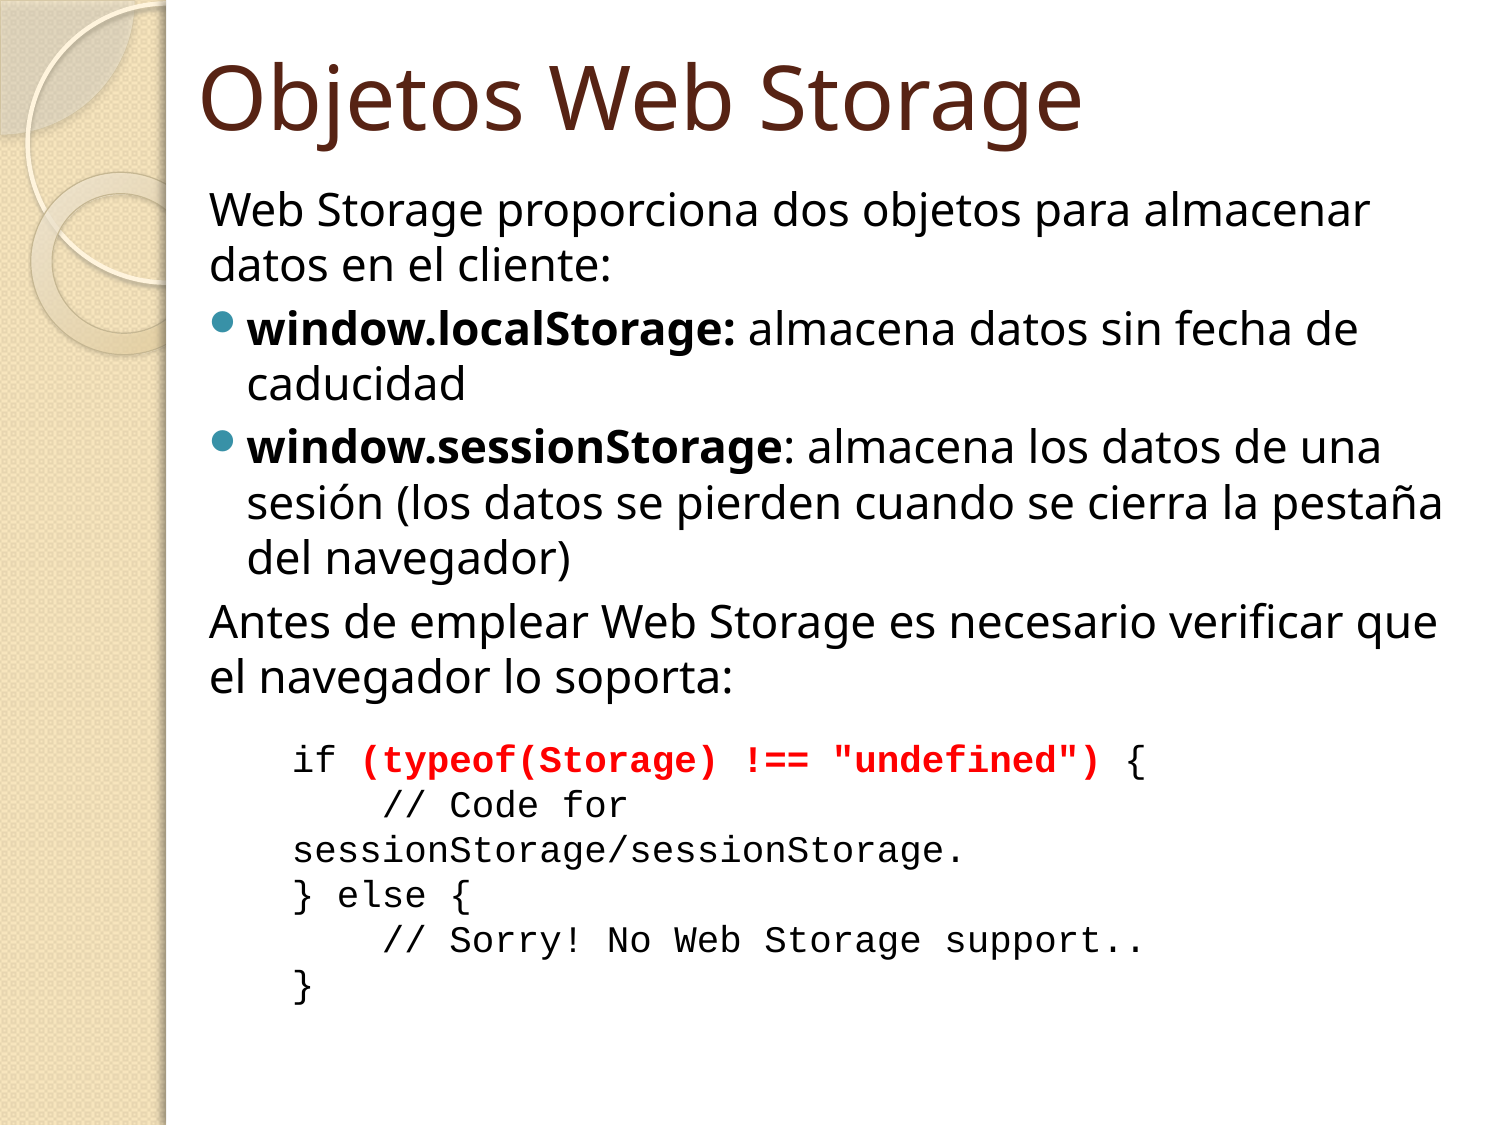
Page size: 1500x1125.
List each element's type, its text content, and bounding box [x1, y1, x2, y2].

text_box if (typeof(Storage) !== "undefined") { // Code for sessionStorage/sessionStorage. } else { // Sorry! No Web Storage support.. } [277, 727, 1329, 1013]
list Web Storage proporciona dos objetos para almacenar datos en el cliente: window.localStorage: almacena datos sin fecha de caducidad window.sessionStorage: almacena los datos de una sesión (los datos se pierden cuando se cierra la pestaña del navegador) Antes de emplear Web Storage es necesario verificar que el navegador lo soporta: [183, 172, 1466, 716]
title Objetos Web Storage [183, 30, 1466, 159]
